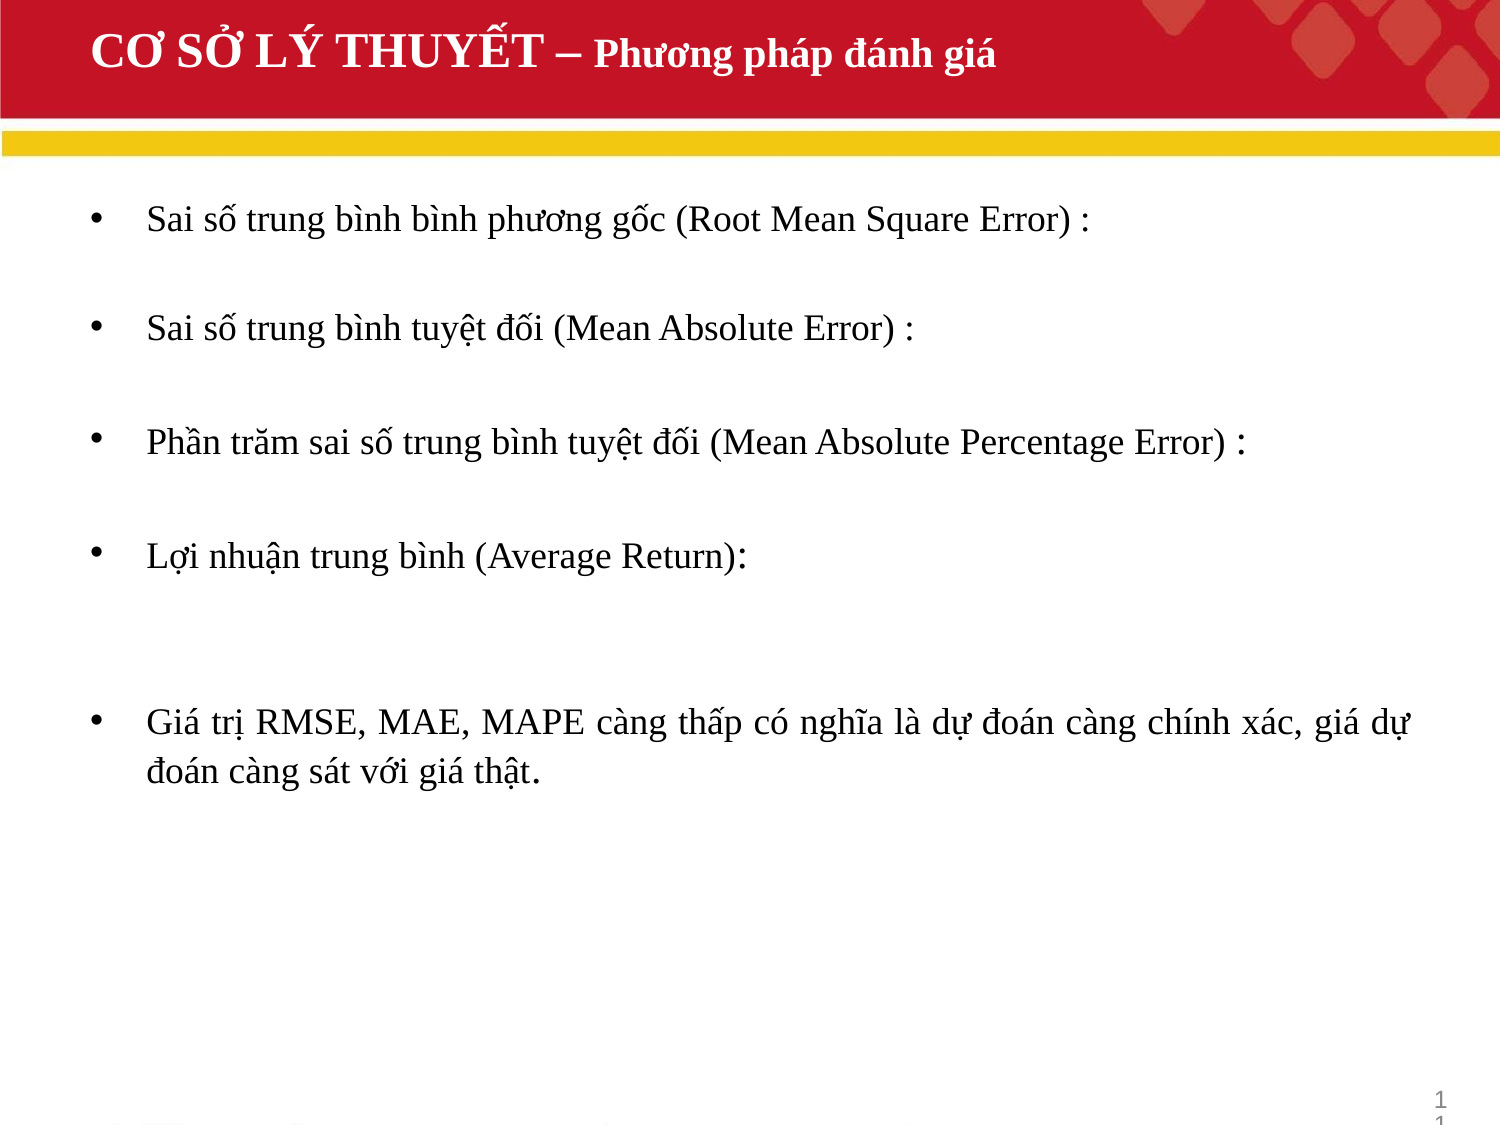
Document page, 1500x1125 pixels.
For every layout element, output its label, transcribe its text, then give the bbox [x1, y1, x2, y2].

title CƠ SỞ LÝ THUYẾT – Phương pháp đánh giá [87, 15, 1275, 206]
picture [0, 0, 1500, 1125]
text_box 11 [1431, 1083, 1450, 1114]
